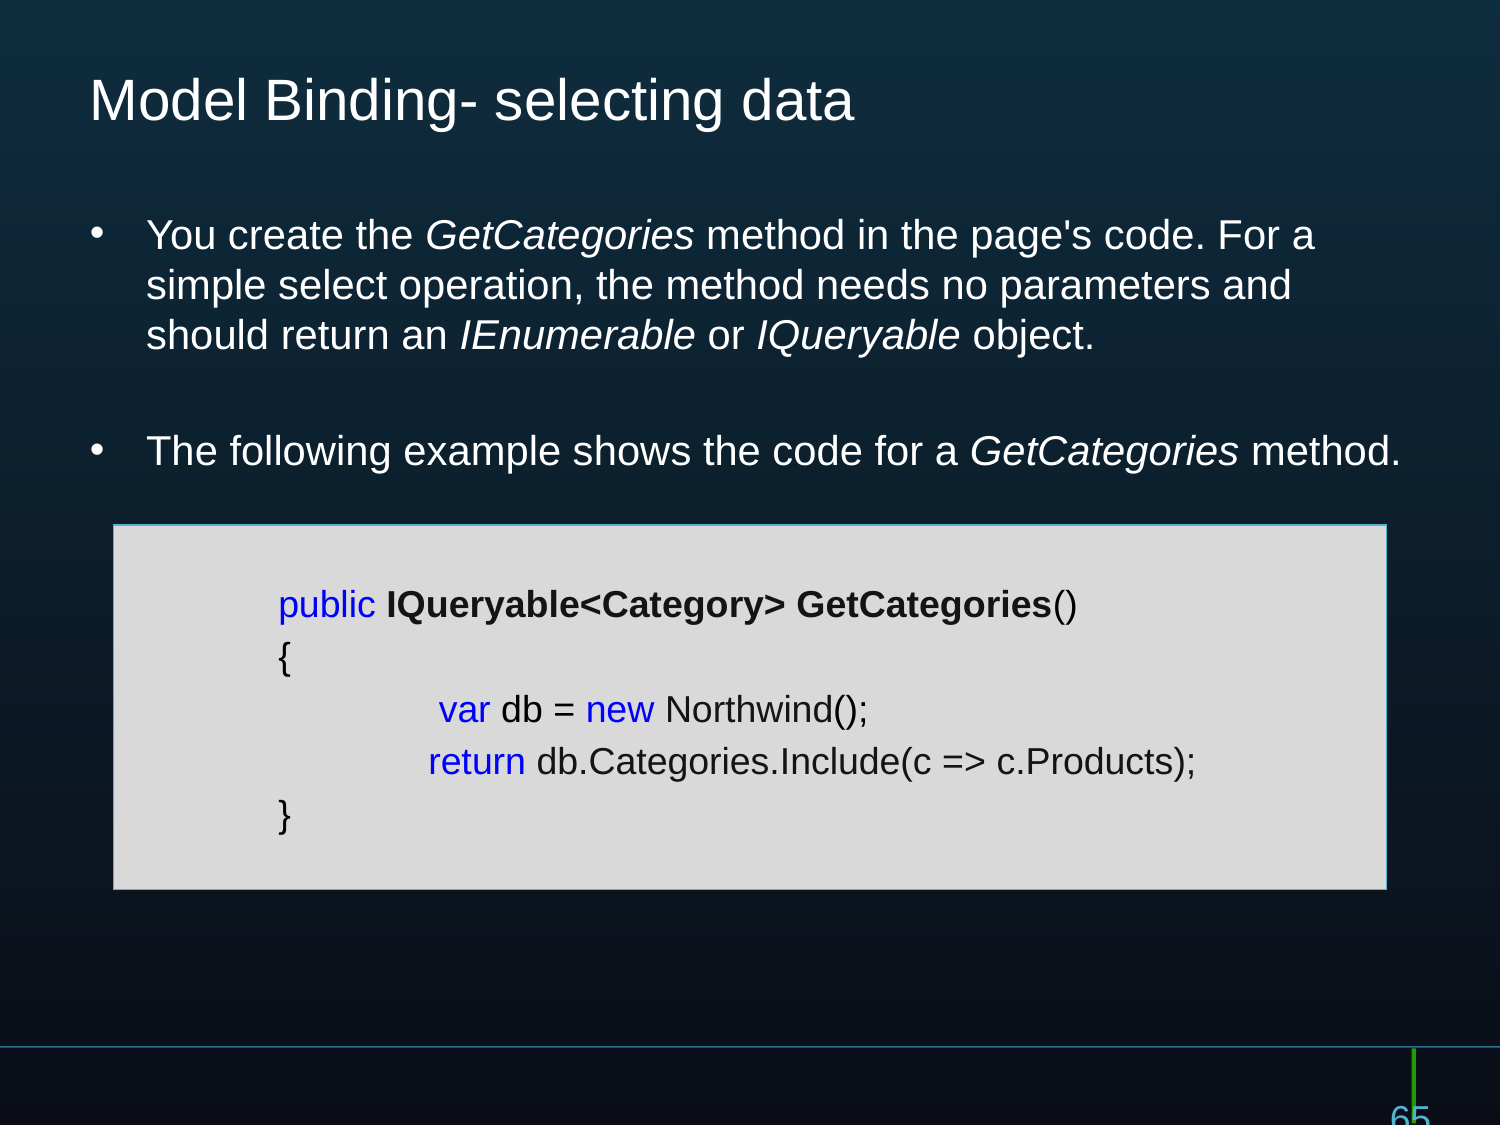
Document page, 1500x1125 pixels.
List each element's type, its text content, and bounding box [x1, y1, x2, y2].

title Model Binding- selecting data [75, 54, 1200, 143]
text_box public IQueryable<Category> GetCategories() { var db = new Northwind(); return db.Categories.Include(c => c.Products); } [113, 524, 1387, 890]
slide_number 65 [1374, 1087, 1496, 1125]
list You create the GetCategories method in the page's code. For a simple select operation, the method needs no parameters and should return an IEnumerable or IQueryable object. The following example shows the code for a GetCategories method. [75, 200, 1425, 500]
